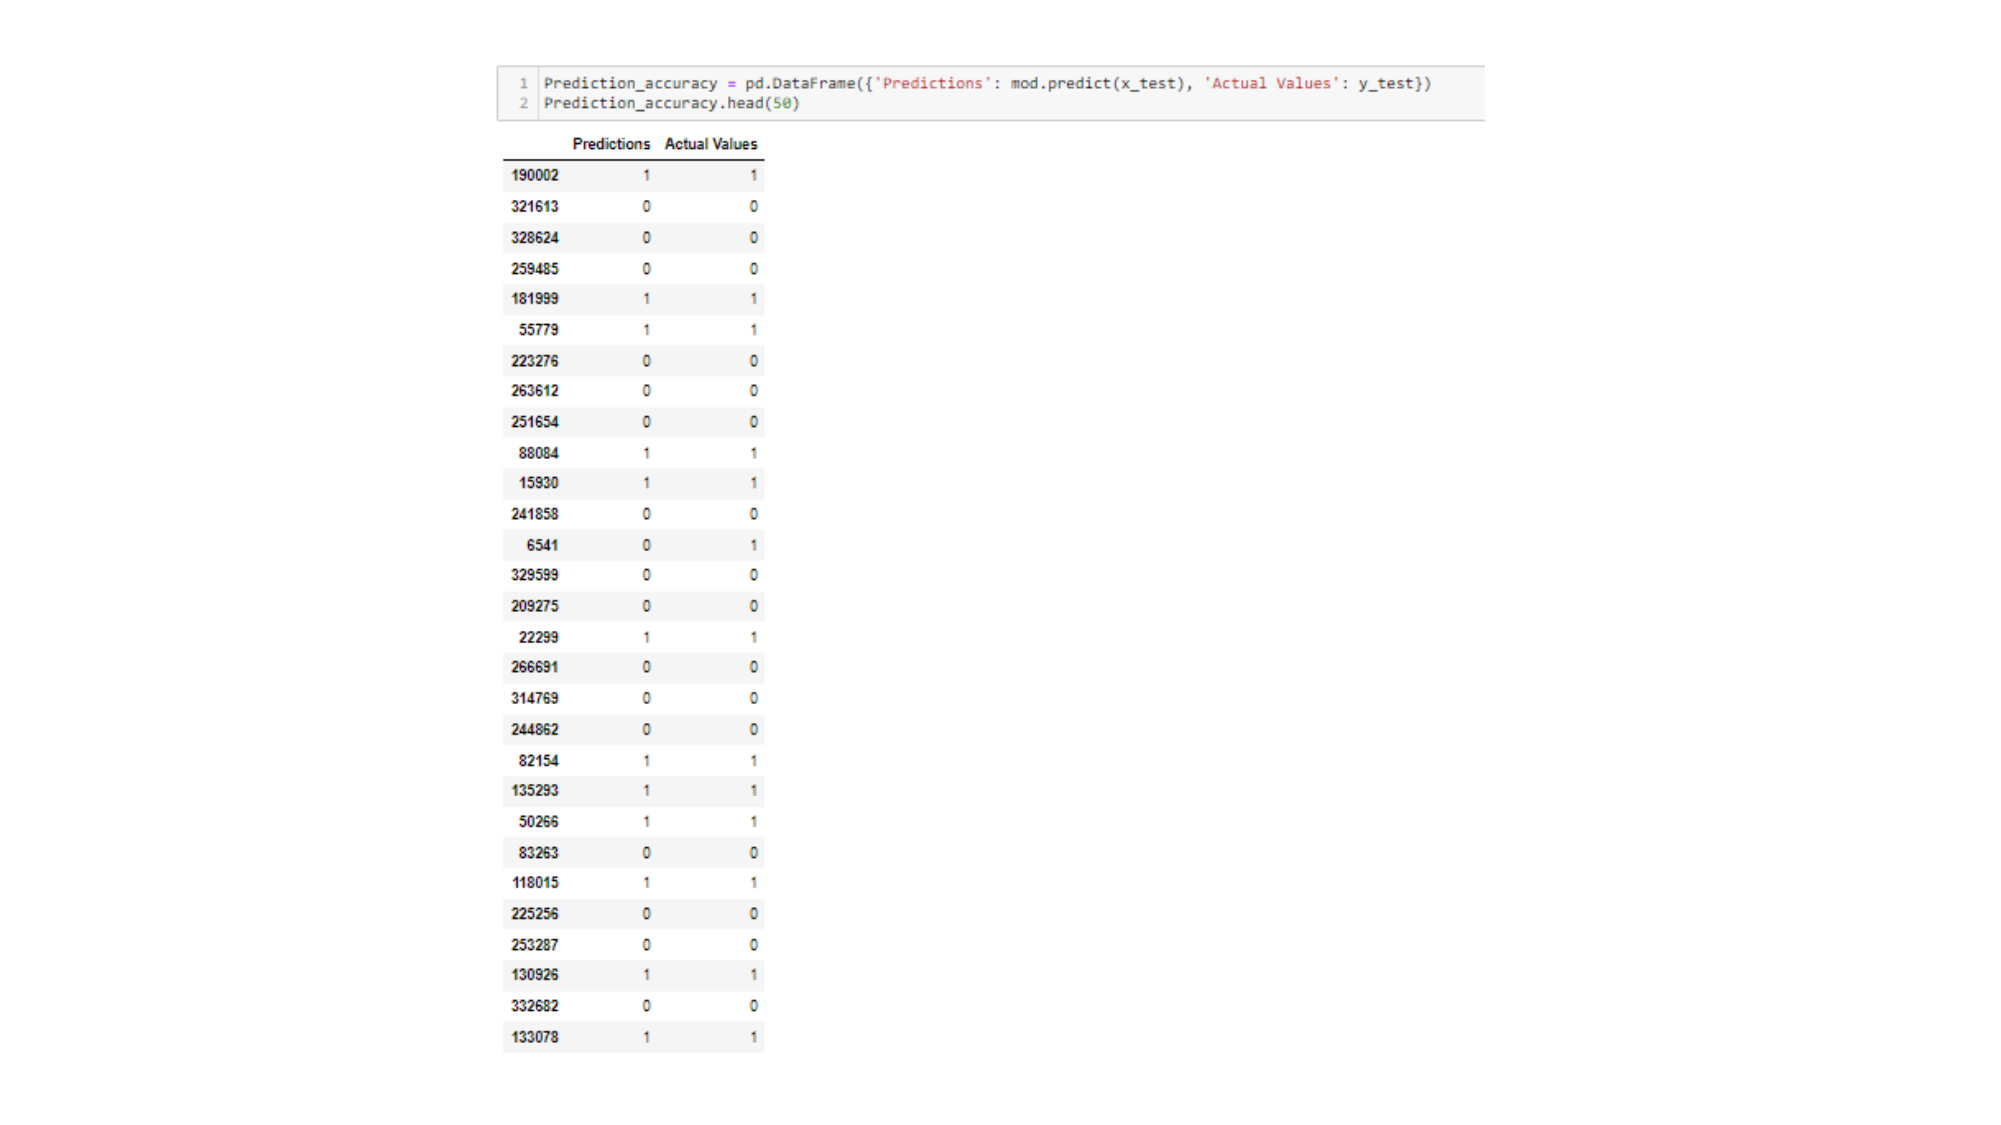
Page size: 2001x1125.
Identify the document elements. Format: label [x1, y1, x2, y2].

picture [492, 46, 1485, 1056]
